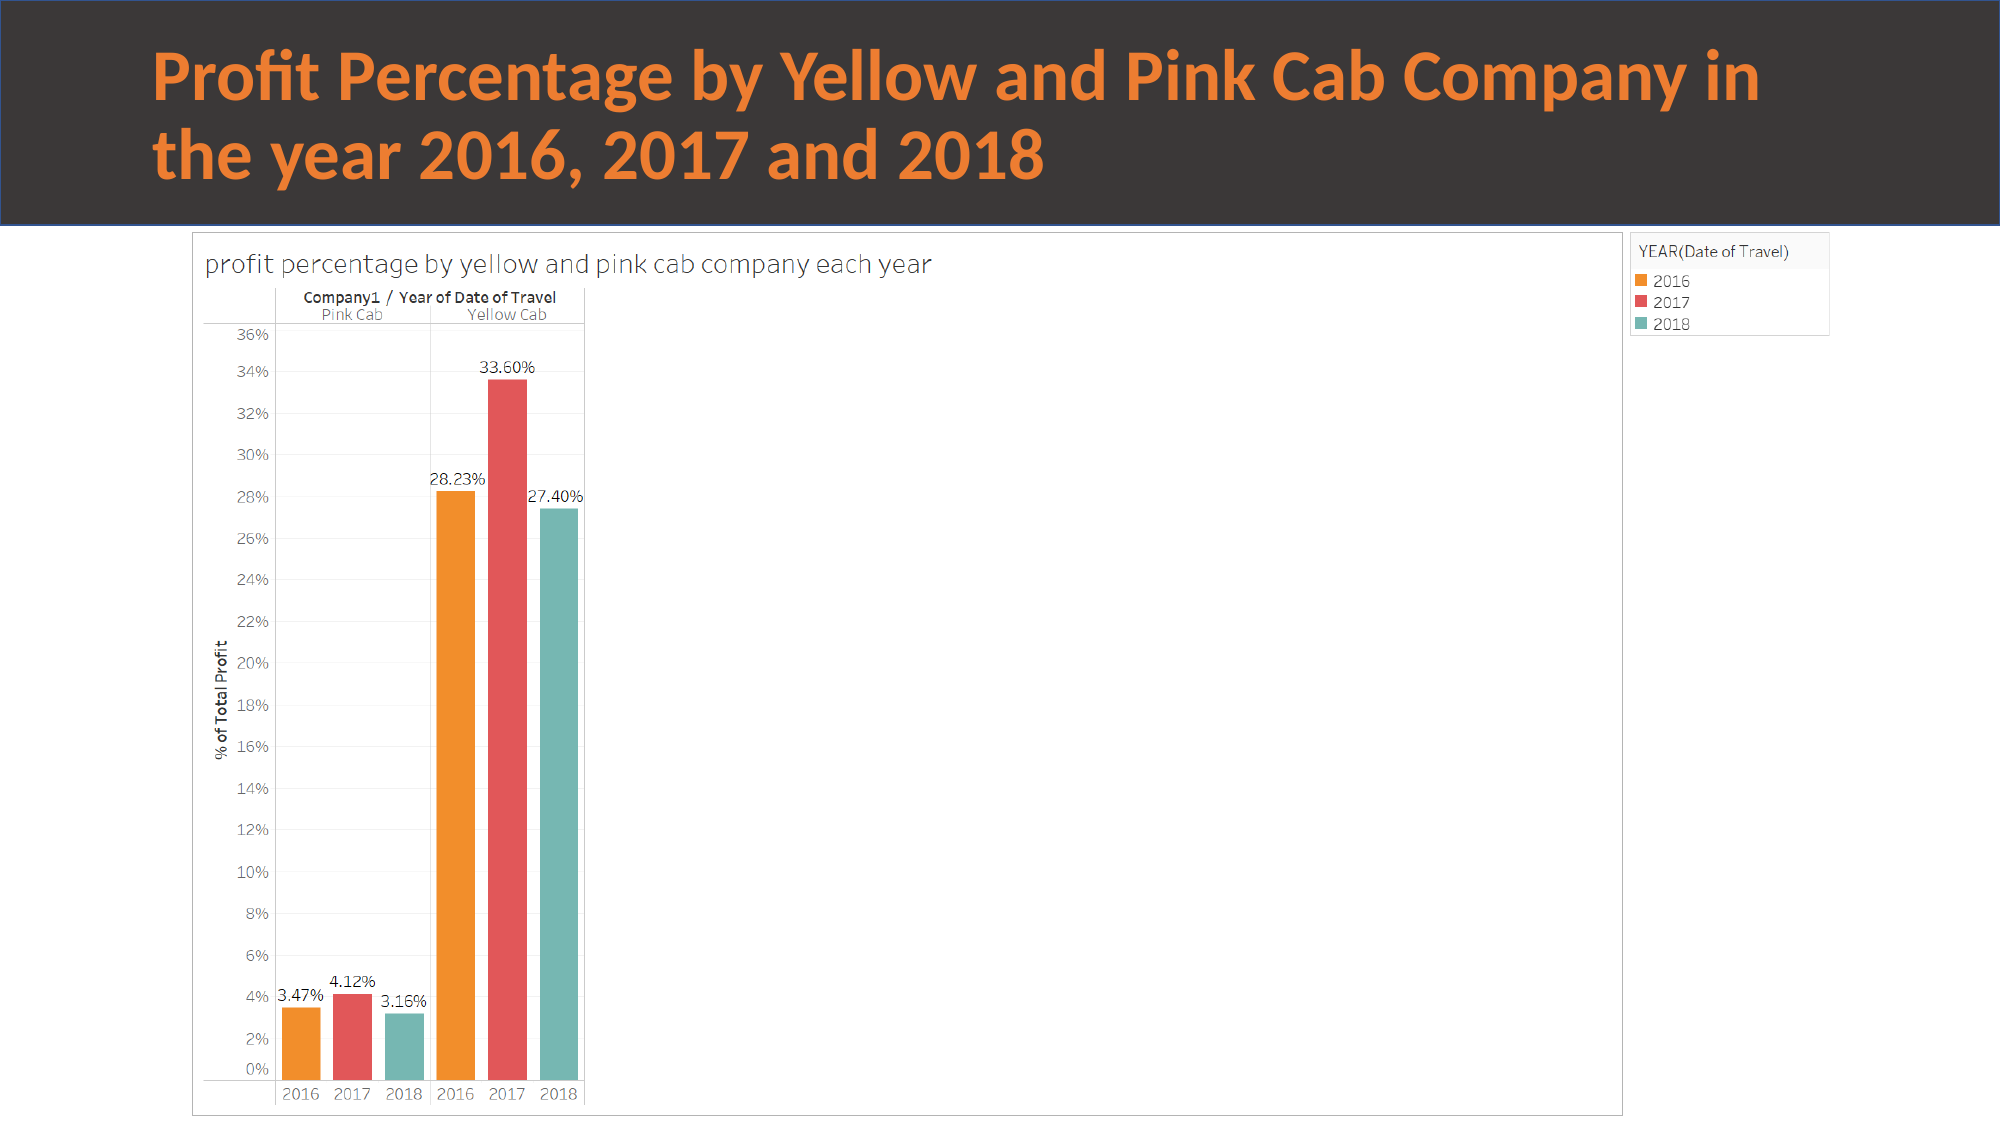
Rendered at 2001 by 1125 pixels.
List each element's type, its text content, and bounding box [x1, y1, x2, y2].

title Profit Percentage by Yellow and Pink Cab Company in the year 2016, 2017 and 2018 [137, 7, 1863, 225]
text_box [0, 0, 2000, 226]
picture [185, 232, 1836, 1118]
